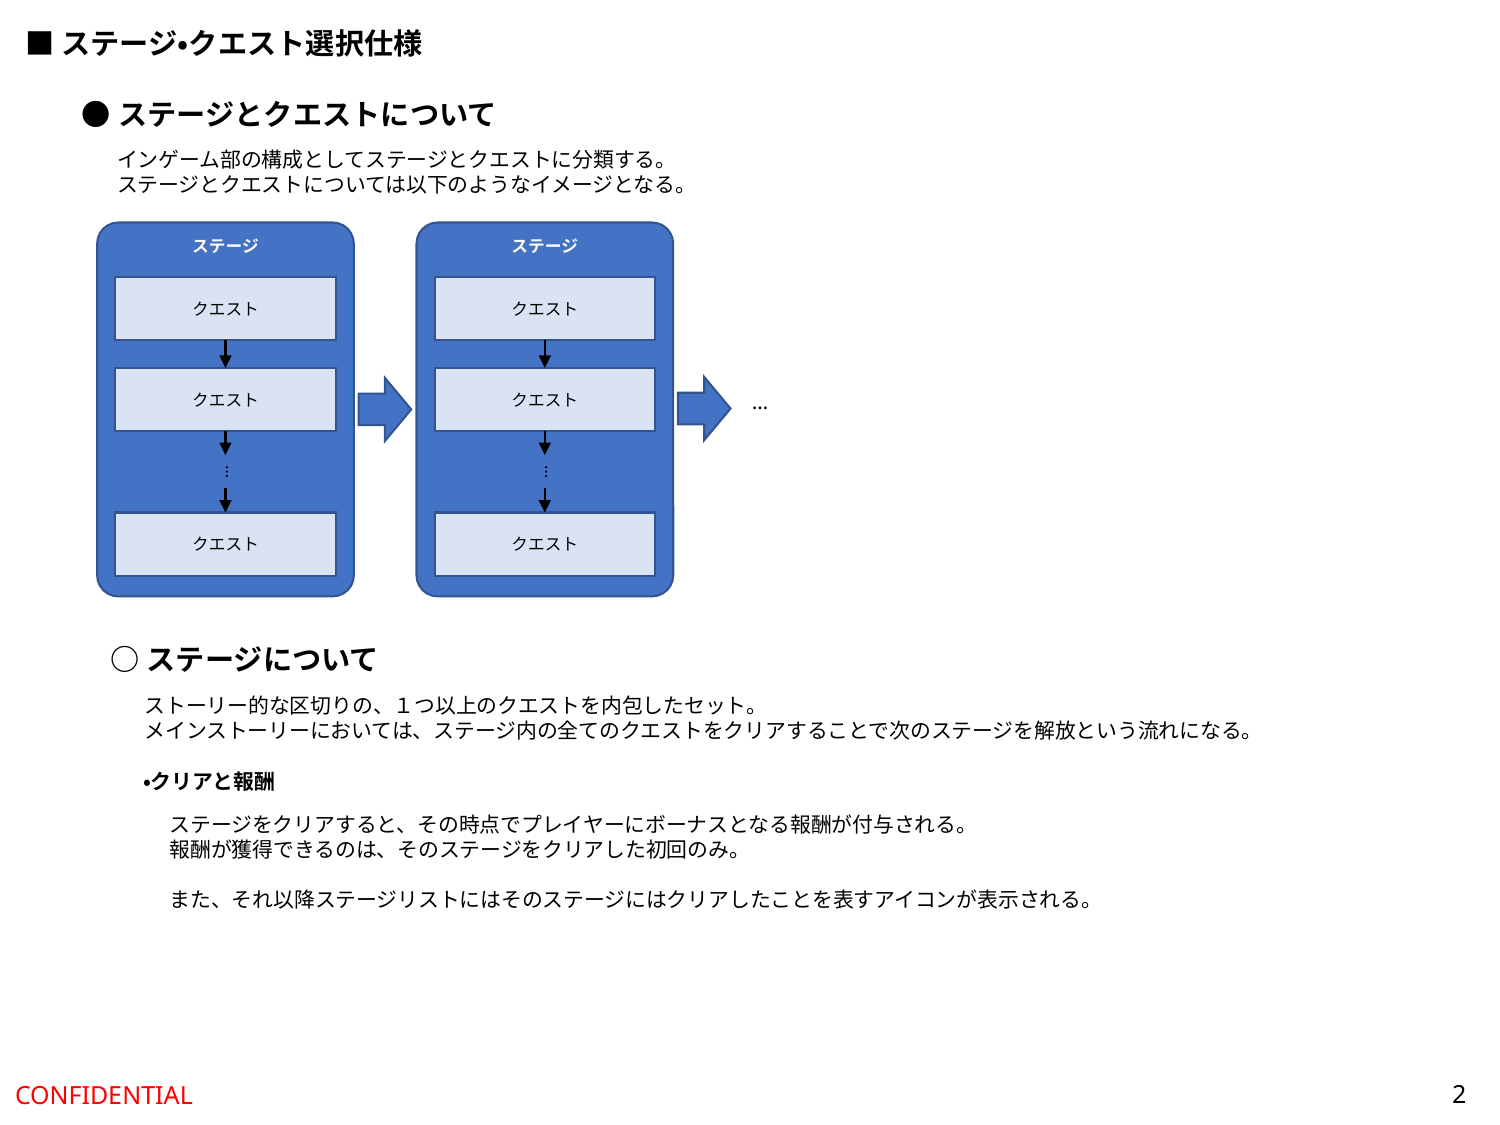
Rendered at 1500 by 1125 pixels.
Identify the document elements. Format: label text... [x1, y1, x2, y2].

text_box インゲーム部の構成としてステージとクエストに分類する。 ステージとクエストについては以下のようなイメージとなる。 [102, 138, 711, 204]
footer CONFIDENTIAL [0, 1065, 507, 1125]
text_box [676, 374, 732, 443]
text_box ステージをクリアすると、その時点でプレイヤーにボーナスとなる報酬が付与される。 報酬が獲得できるのは、そのステージをクリアした初回のみ。 また、それ以降ステージリストにはそのステージにはクリアしたことを表すアイコンが表示される。 [155, 804, 1117, 919]
text_box ●ステージとクエストについて [67, 88, 512, 139]
text_box … [730, 381, 790, 421]
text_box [416, 222, 674, 597]
slide_number 2 [1143, 1065, 1482, 1125]
text_box [357, 375, 413, 444]
text_box ストーリー的な区切りの、１つ以上のクエストを内包したセット。 メインストーリーにおいては、ステージ内の全てのクエストをクリアすることで次のステージを解放という流れになる。 [129, 685, 1278, 750]
text_box ○ステージについて [95, 634, 394, 684]
text_box ・クリアと報酬 [128, 761, 290, 801]
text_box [97, 222, 354, 597]
text_box ■ステージ・クエスト選択仕様 [10, 17, 438, 68]
